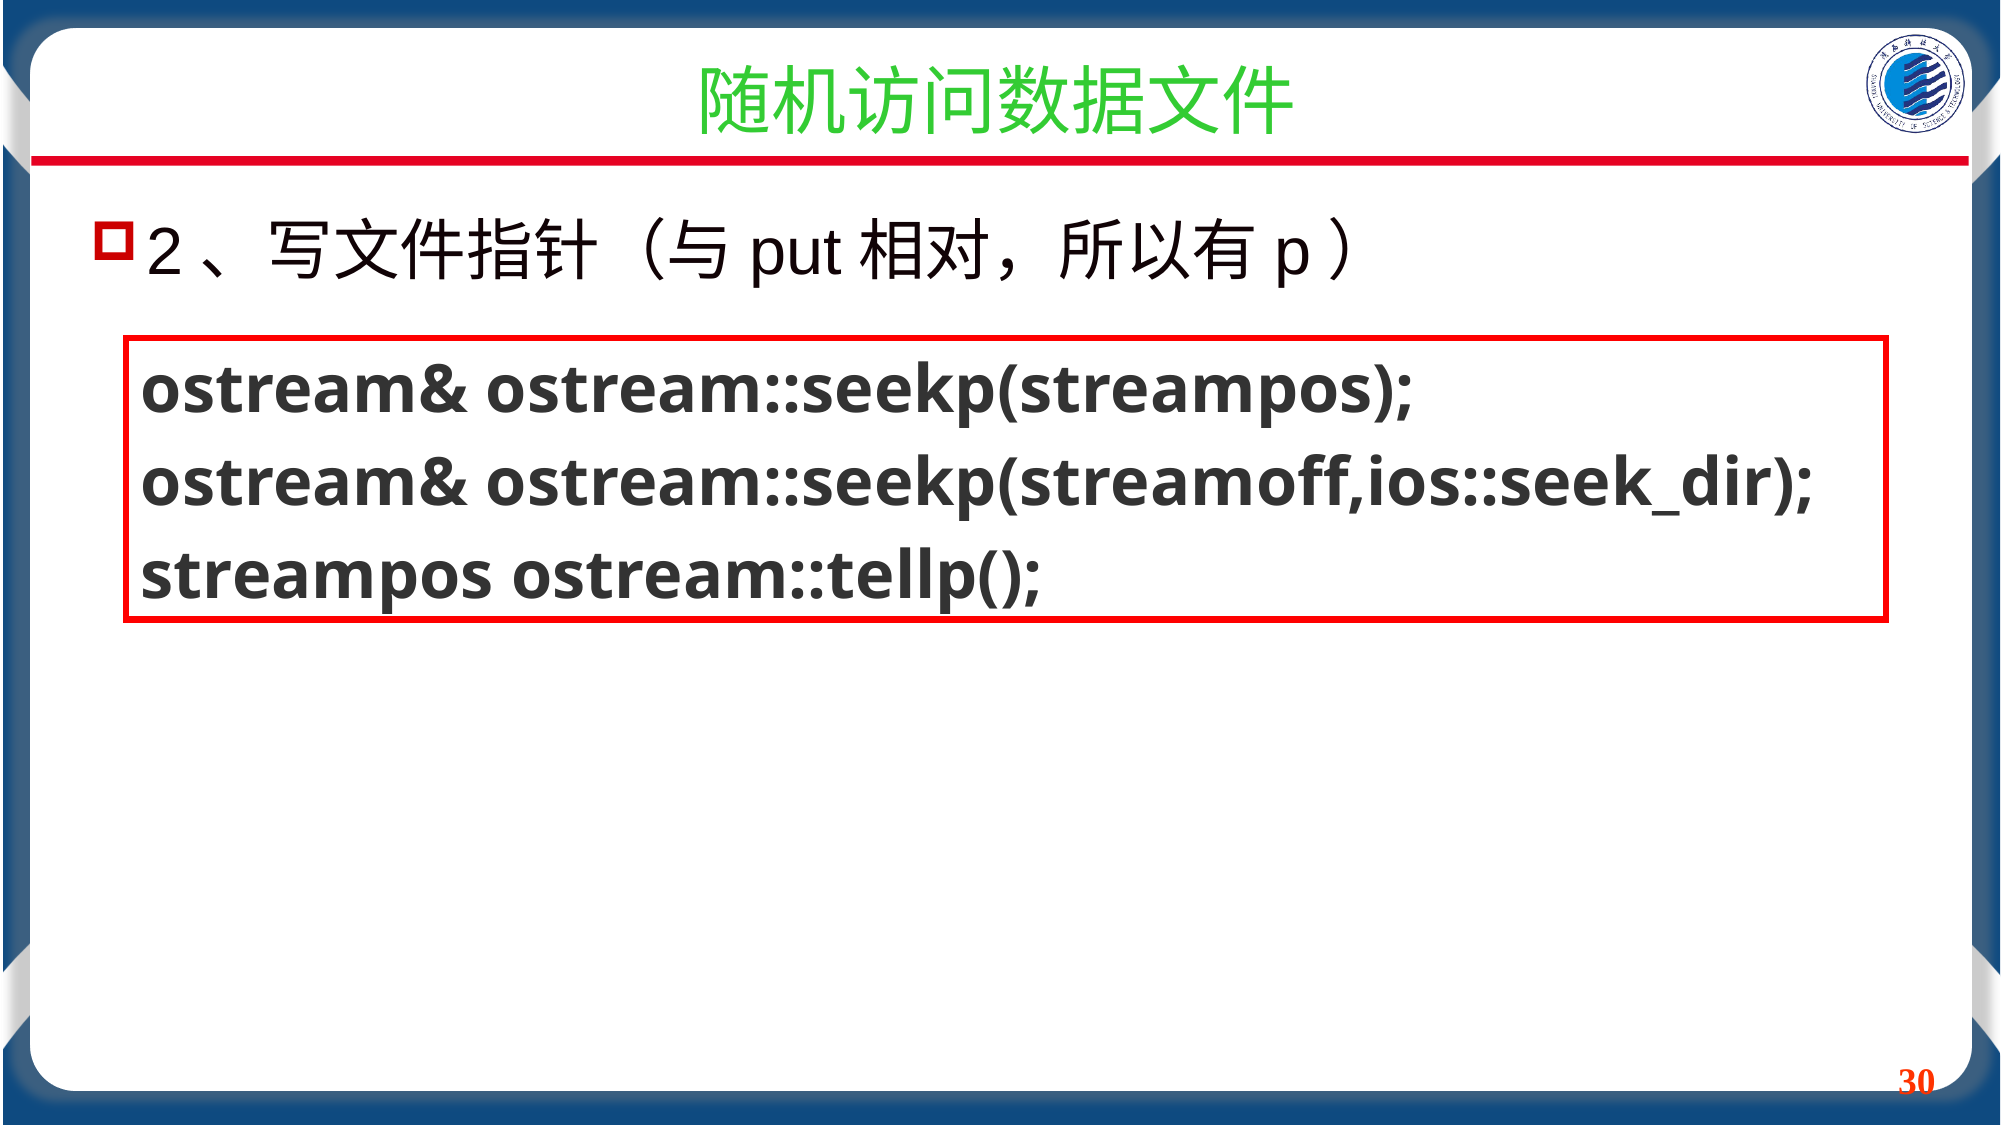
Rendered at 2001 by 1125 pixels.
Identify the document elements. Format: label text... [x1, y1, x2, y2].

text_box ostream& ostream::seekp(streampos); ostream& ostream::seekp(streamoff,ios::seek_dir); streampos ostream::tellp(); [125, 338, 1886, 620]
picture [0, 0, 2001, 1125]
title 随机访问数据文件 [361, 45, 1632, 250]
slide_number 30 [1533, 1049, 1951, 1110]
text_box 2、写文件指针（与put相对，所以有p） [90, 208, 1396, 289]
